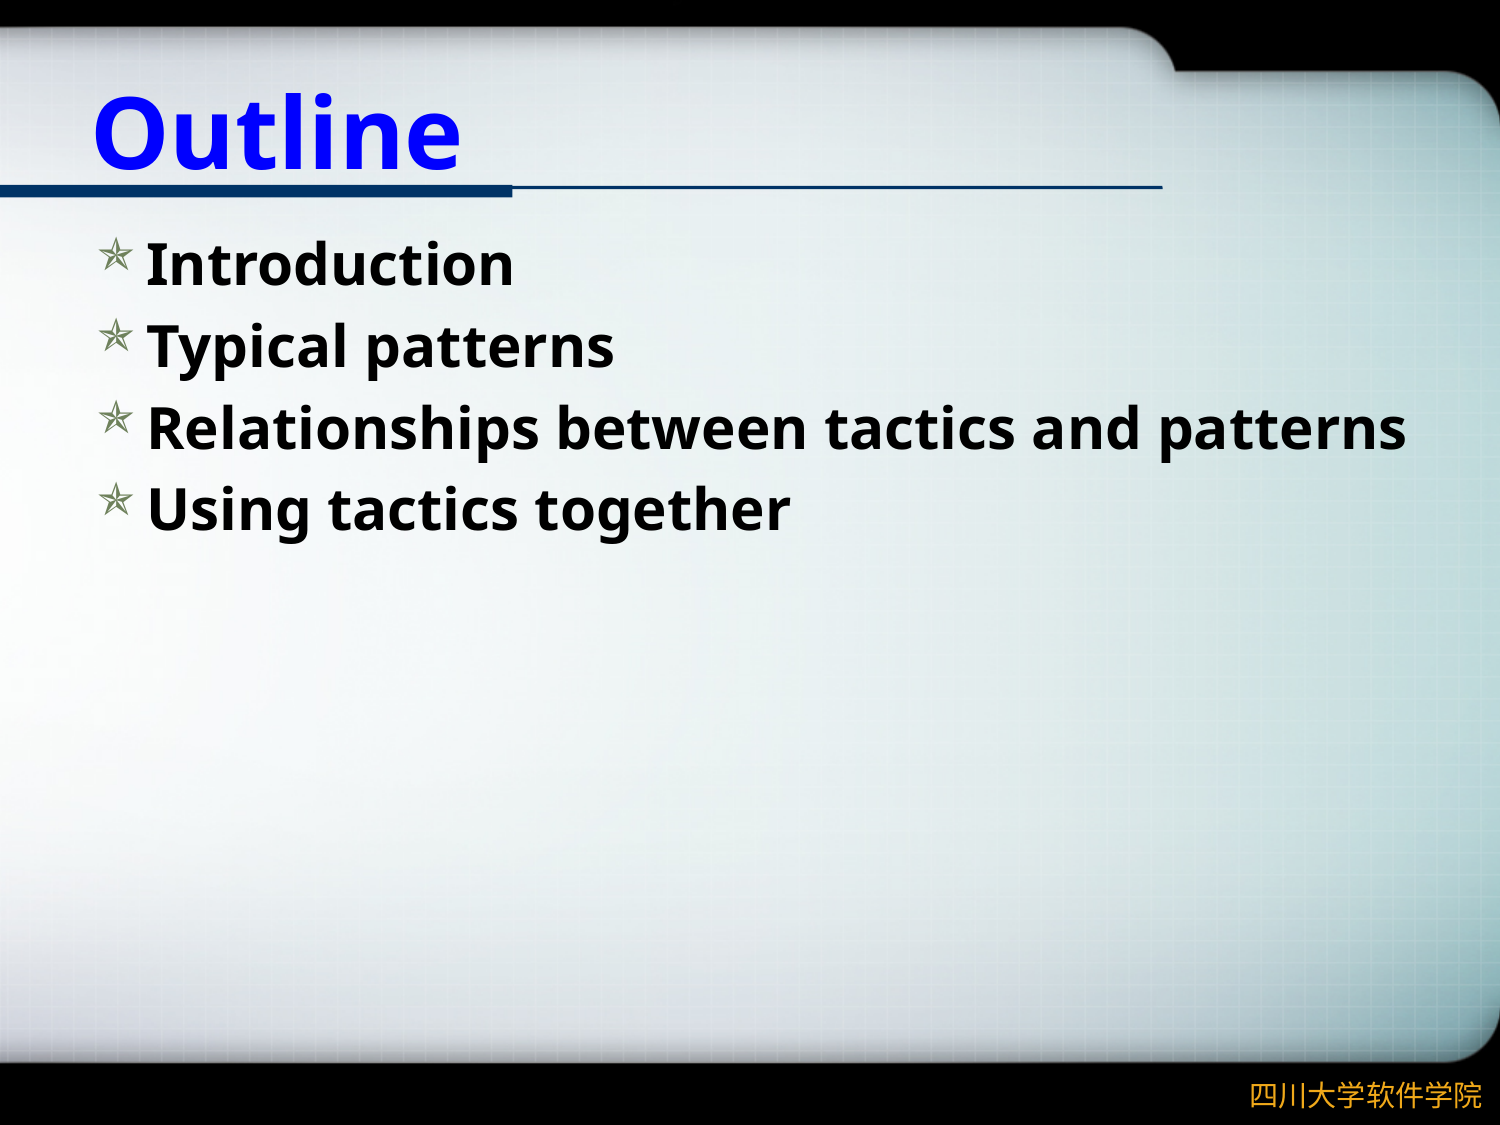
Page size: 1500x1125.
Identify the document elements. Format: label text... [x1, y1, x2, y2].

picture [0, 0, 1500, 1125]
list Introduction Typical patterns Relationships between tactics and patterns Using tactics together [75, 219, 1447, 1083]
title Outline [75, 78, 1500, 180]
